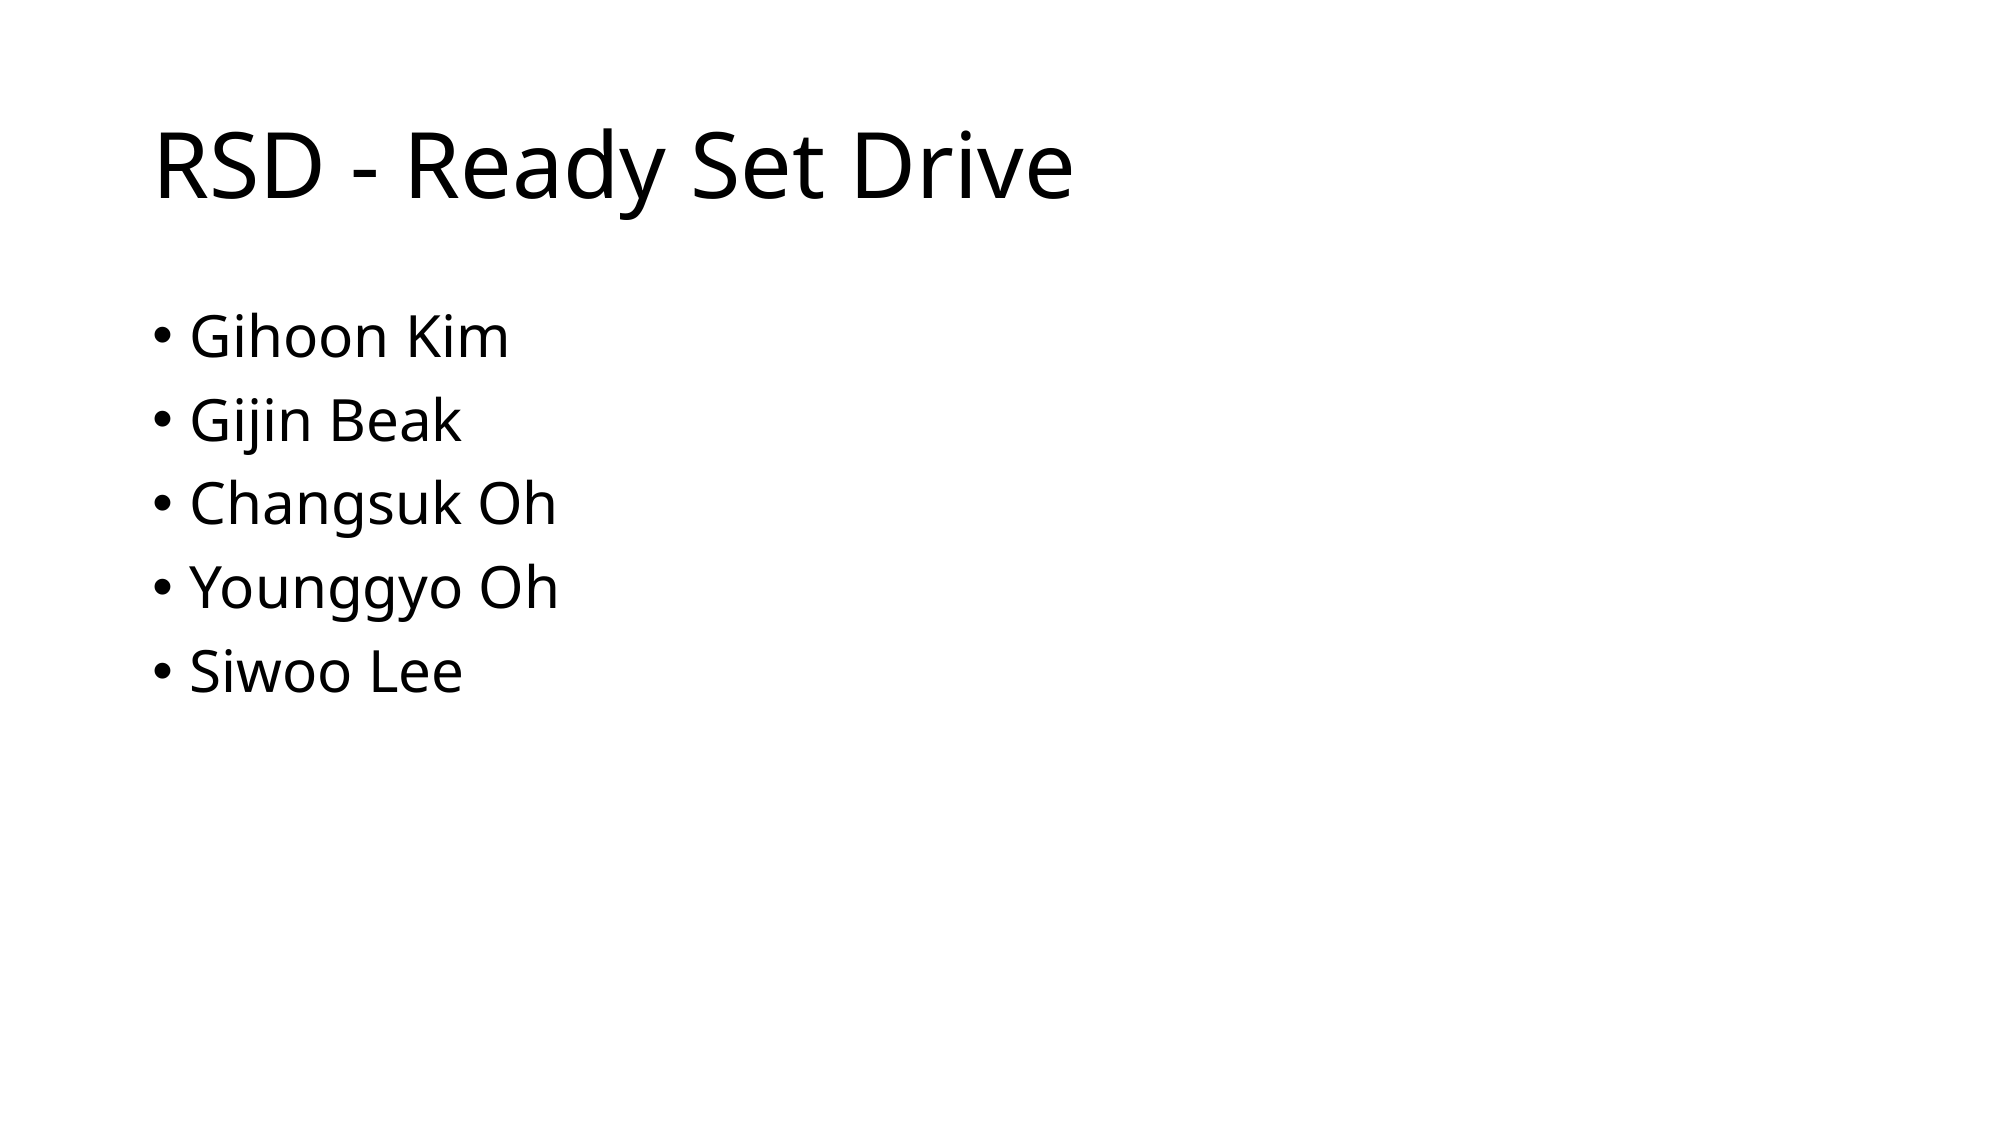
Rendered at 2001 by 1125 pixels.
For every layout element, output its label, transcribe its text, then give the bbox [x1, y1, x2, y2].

list Gihoon Kim Gijin Beak Changsuk Oh Younggyo Oh Siwoo Lee [137, 299, 1863, 1014]
title RSD - Ready Set Drive [137, 59, 1863, 278]
